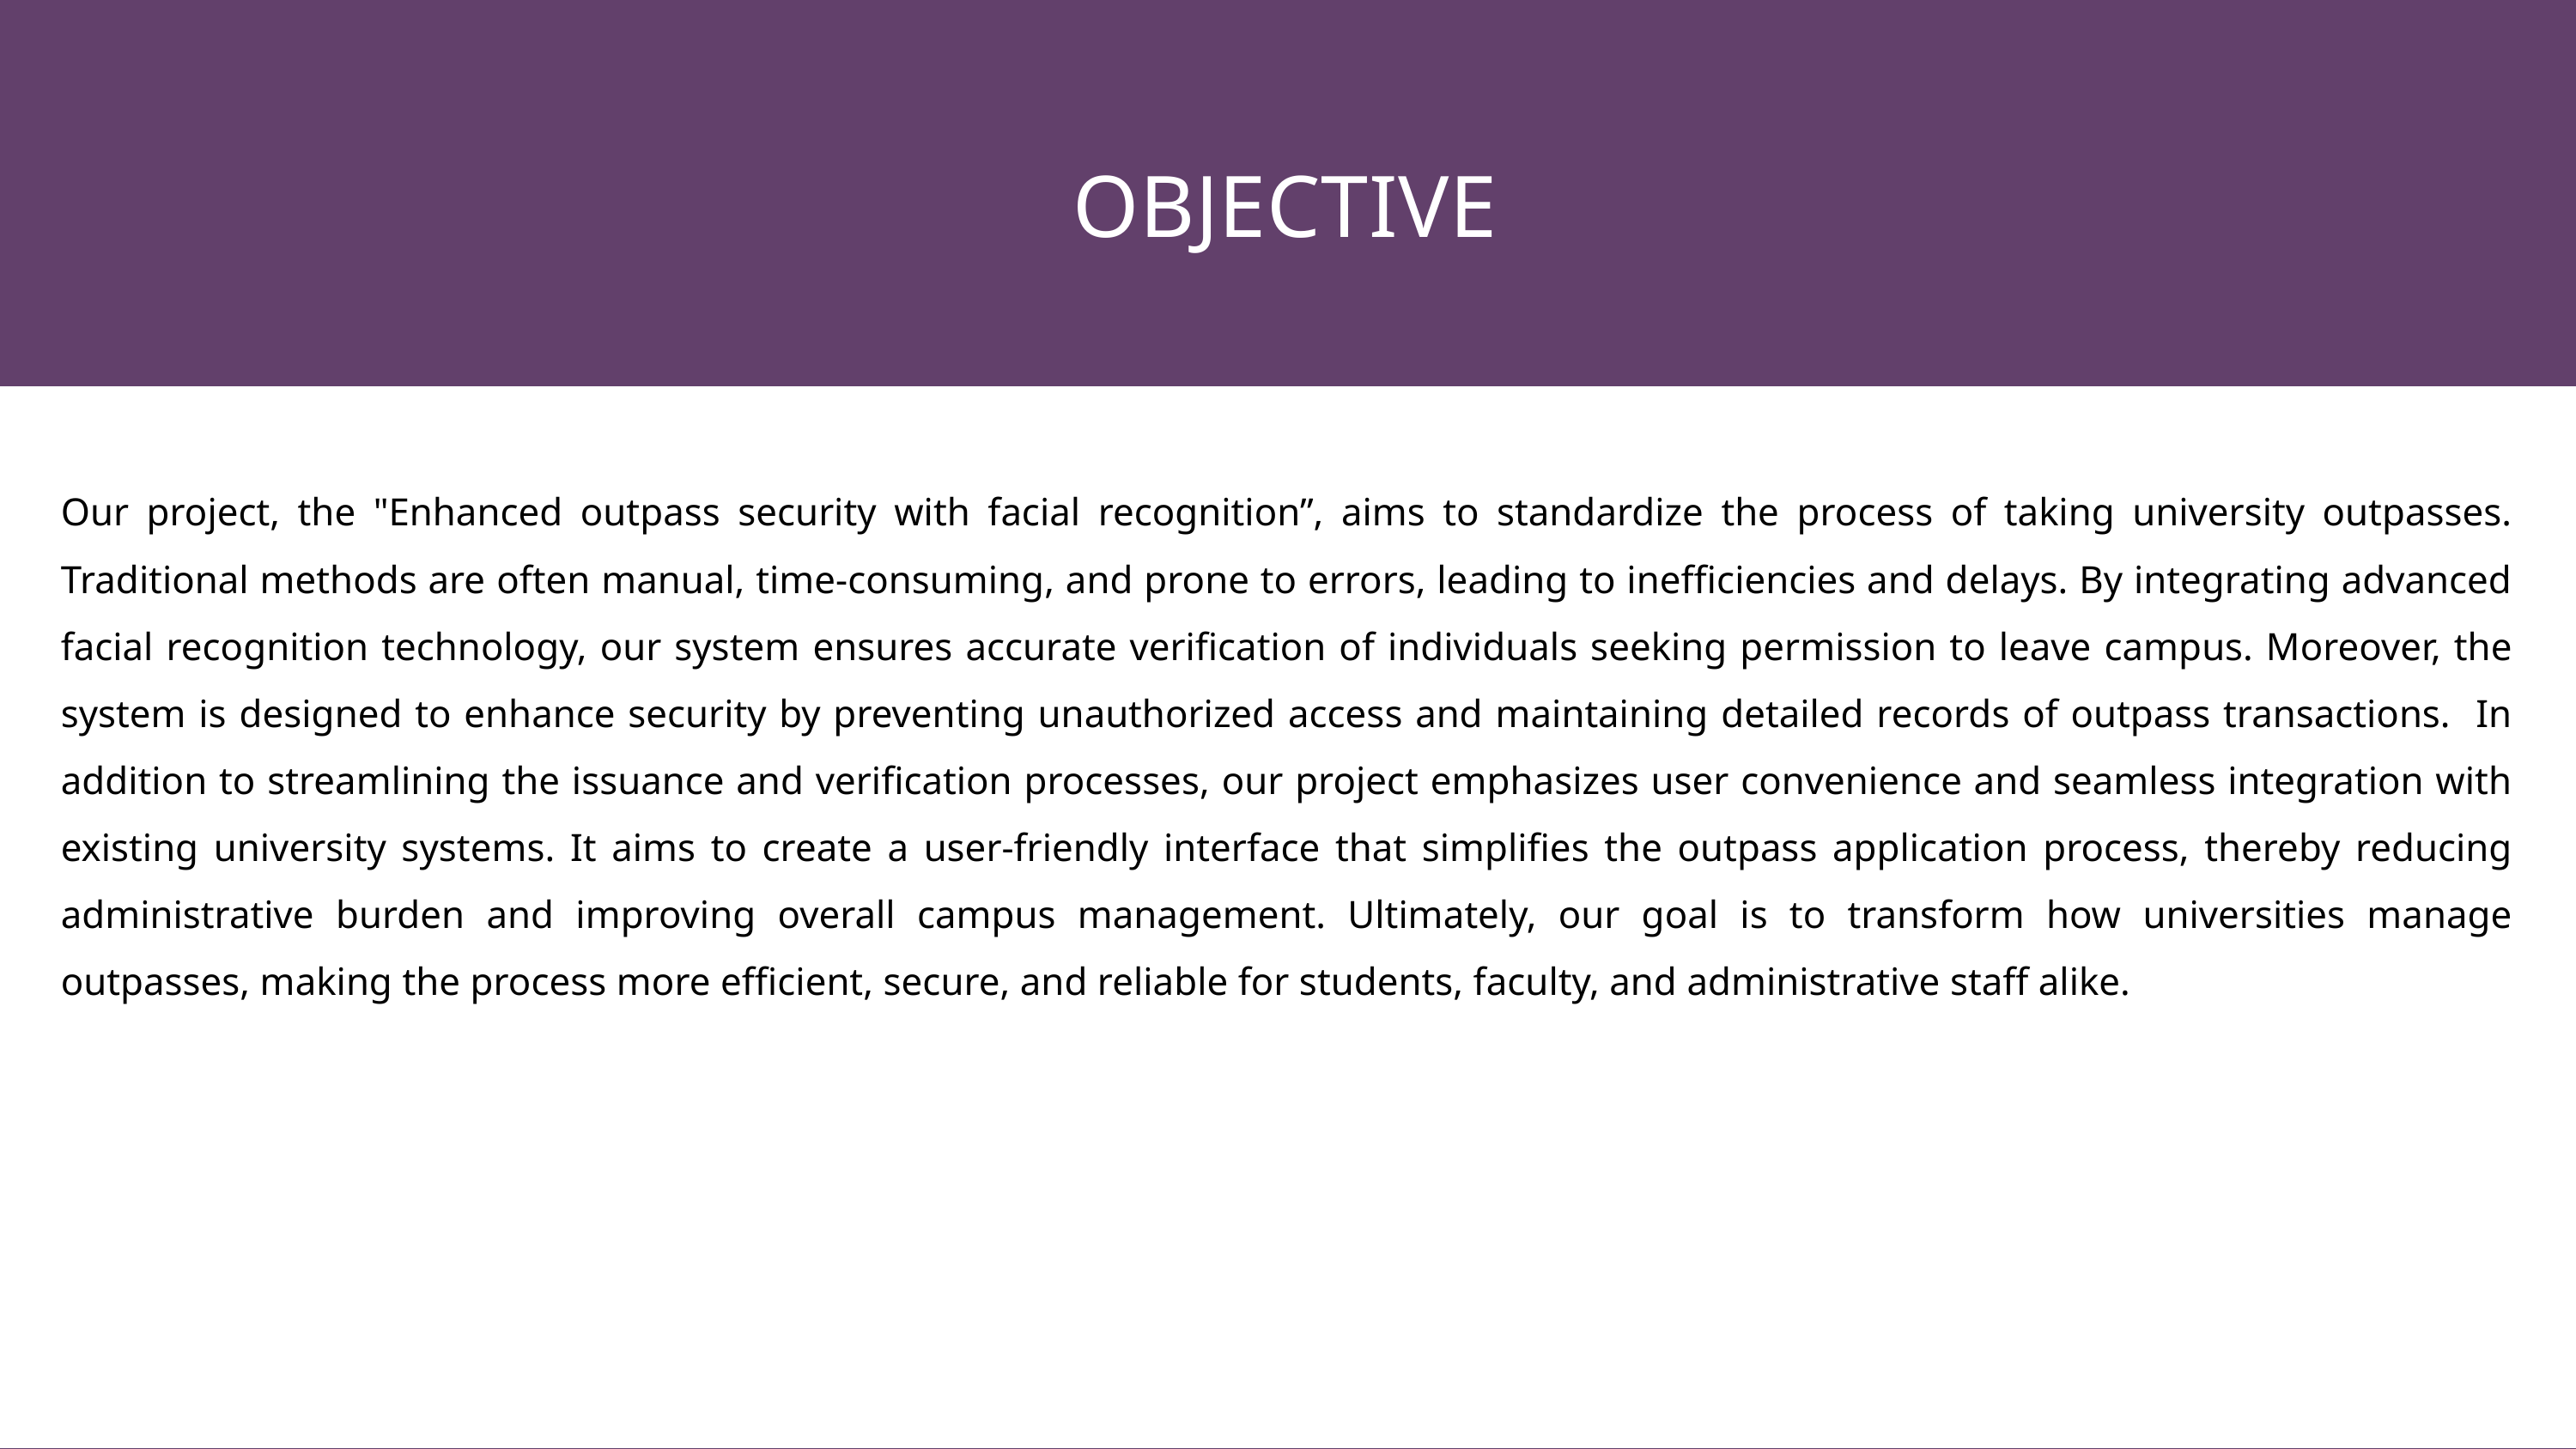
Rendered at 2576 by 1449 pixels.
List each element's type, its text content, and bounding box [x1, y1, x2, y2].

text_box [0, 385, 2576, 1449]
text_box OBJECTIVE [1072, 135, 1643, 254]
